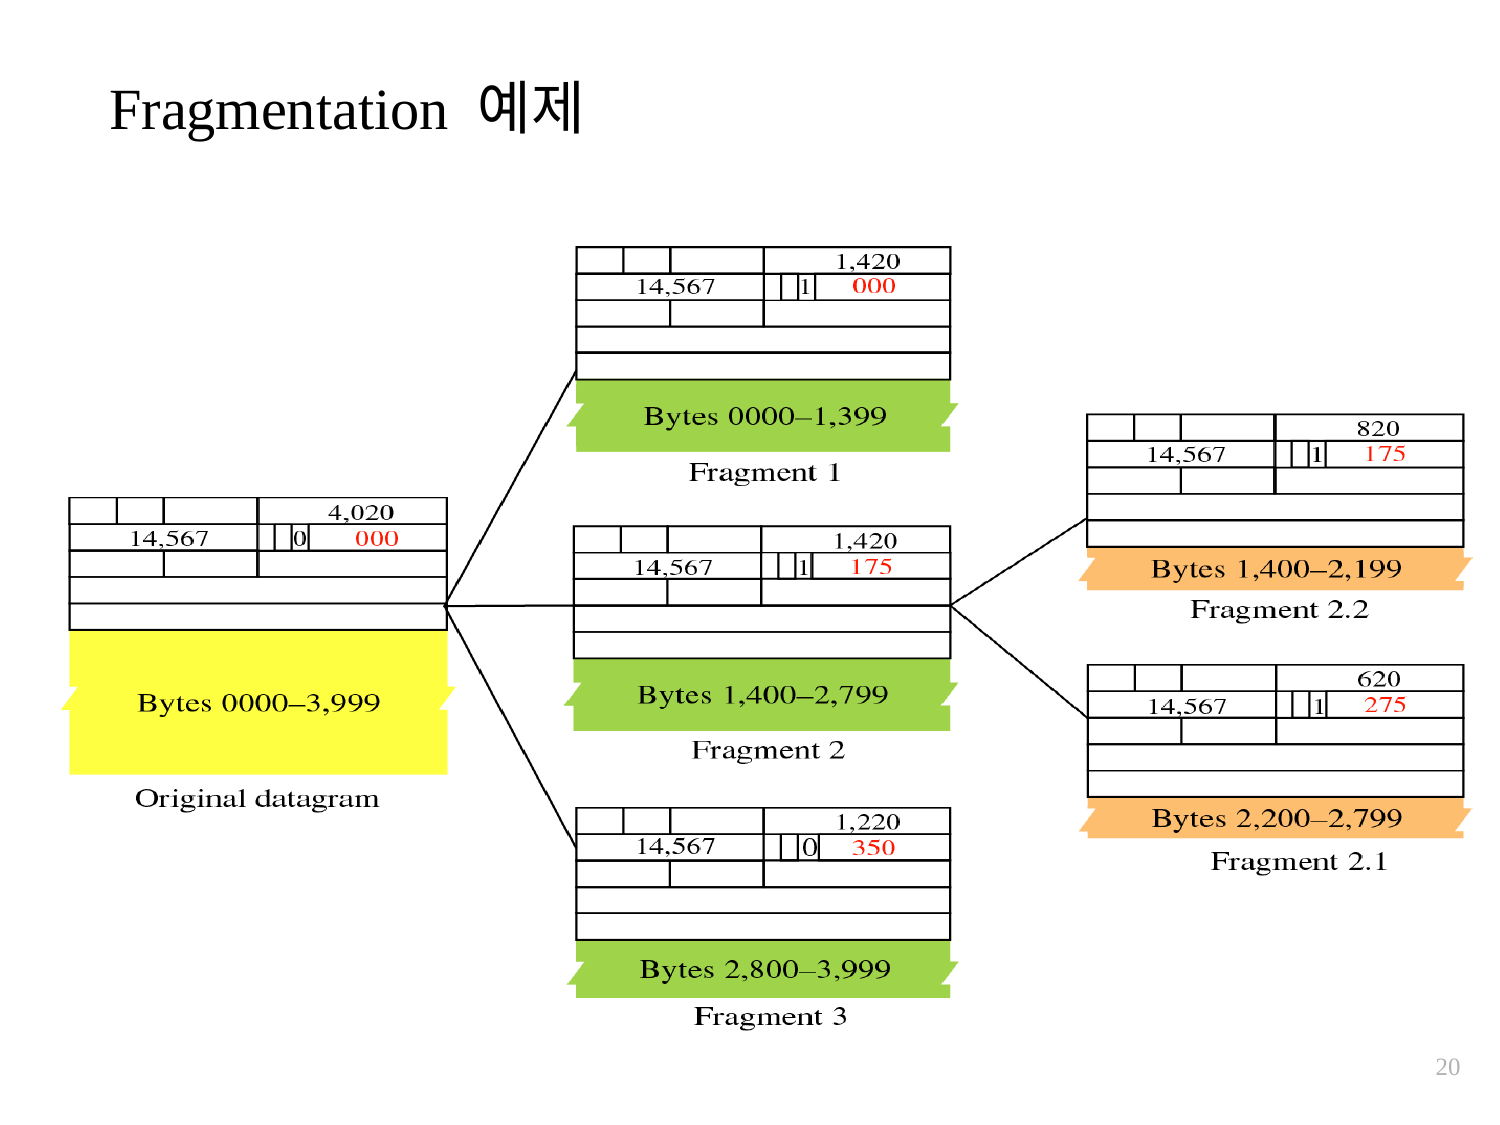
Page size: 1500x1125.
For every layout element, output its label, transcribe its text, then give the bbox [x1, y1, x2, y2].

slide_number 20 [1071, 1030, 1476, 1100]
title Fragmentation 예제 [94, 48, 1433, 173]
picture [61, 246, 1473, 1031]
